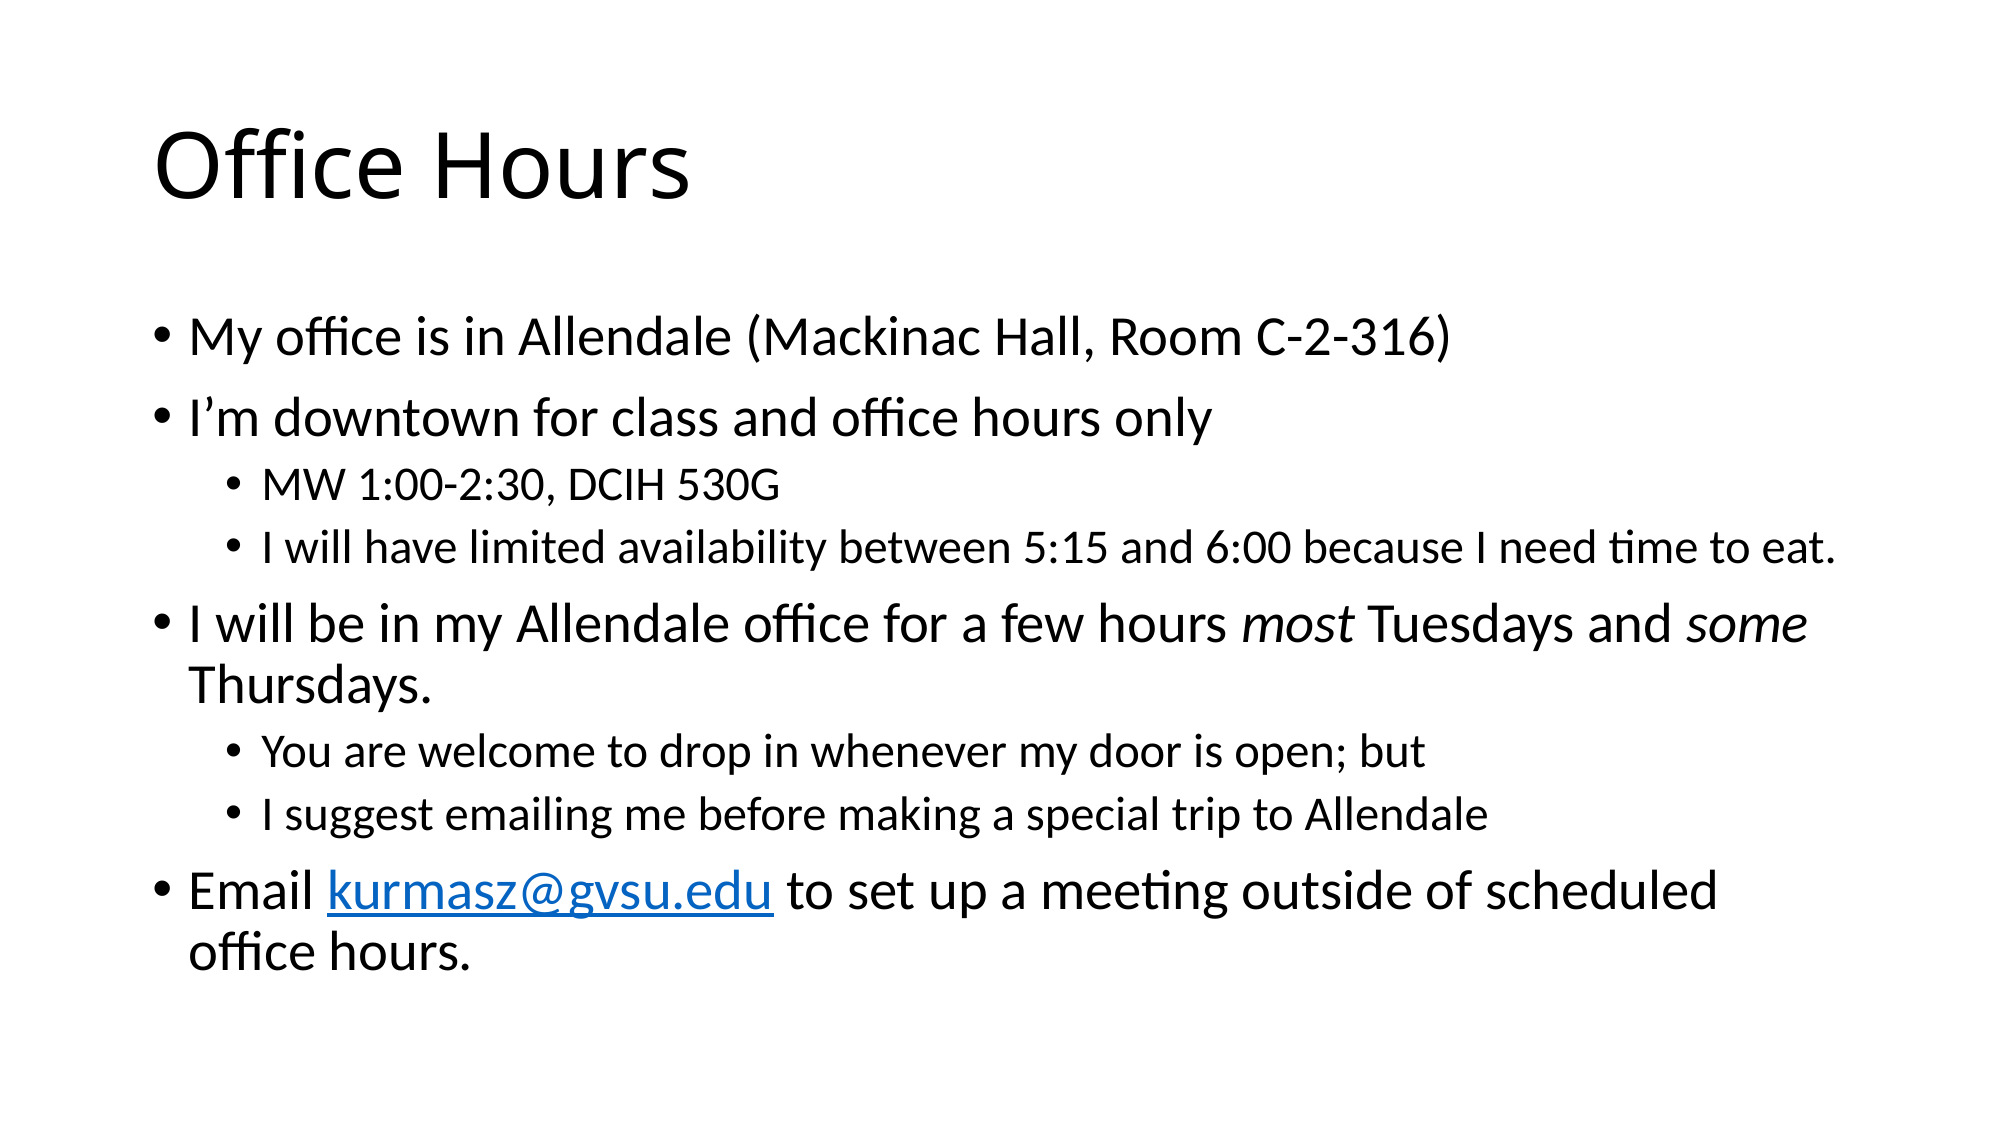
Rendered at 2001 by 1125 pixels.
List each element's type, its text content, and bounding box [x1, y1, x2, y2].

title Office Hours [137, 59, 1863, 278]
list My office is in Allendale (Mackinac Hall, Room C-2-316) I’m downtown for class and office hours only MW 1:00-2:30, DCIH 530G I will have limited availability between 5:15 and 6:00 because I need time to eat. I will be in my Allendale office for a few hours most Tuesdays and some Thursdays. You are welcome to drop in whenever my door is open; but I suggest emailing me before making a special trip to Allendale Email kurmasz@gvsu.edu to set up a meeting outside of scheduled office hours. [137, 299, 1863, 1014]
